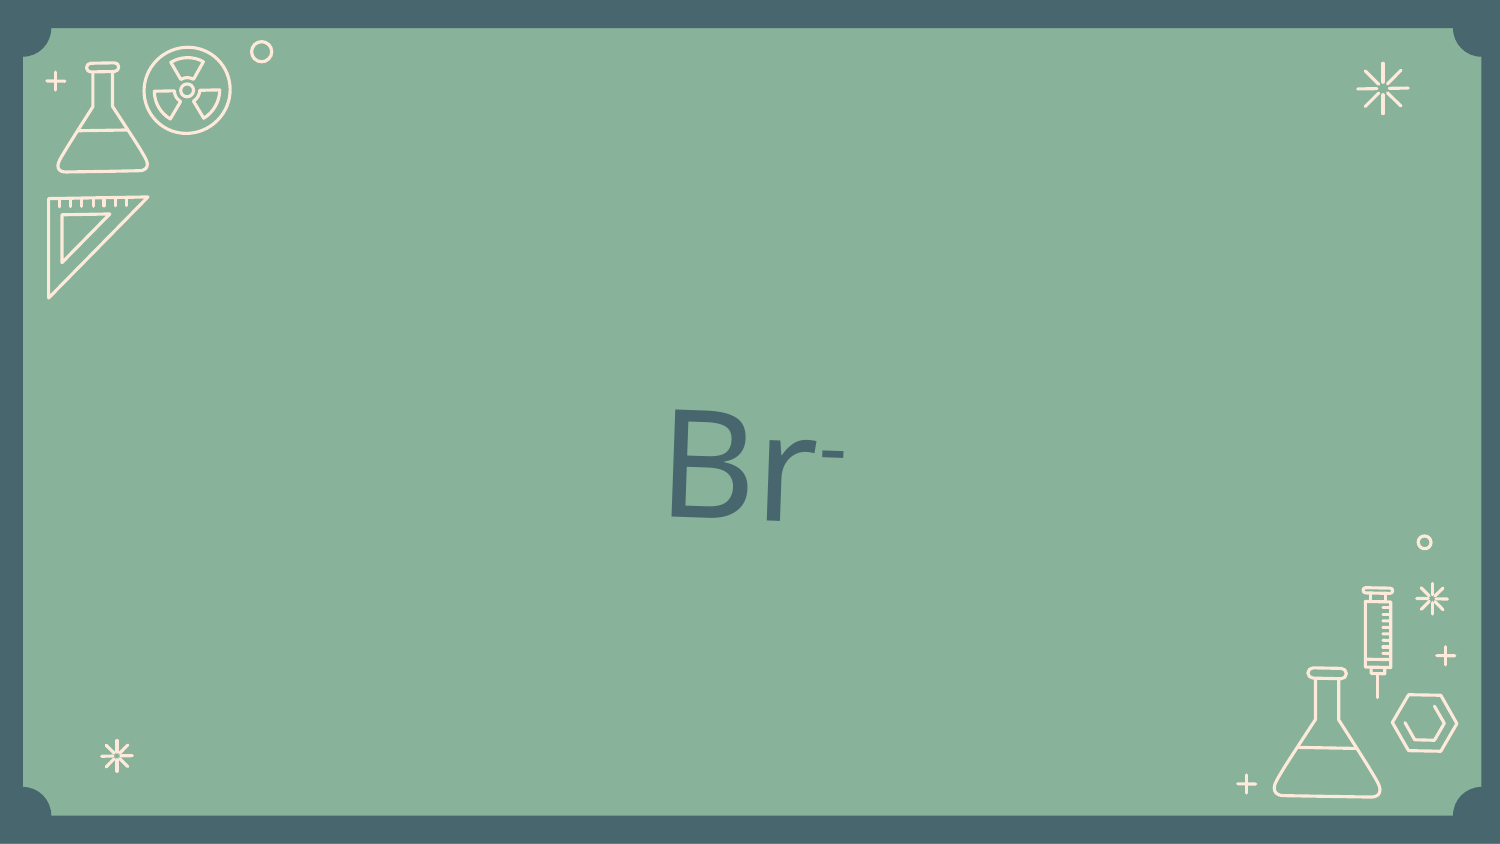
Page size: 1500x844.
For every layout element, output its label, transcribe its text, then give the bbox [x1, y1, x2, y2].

title Br- [612, 314, 906, 630]
